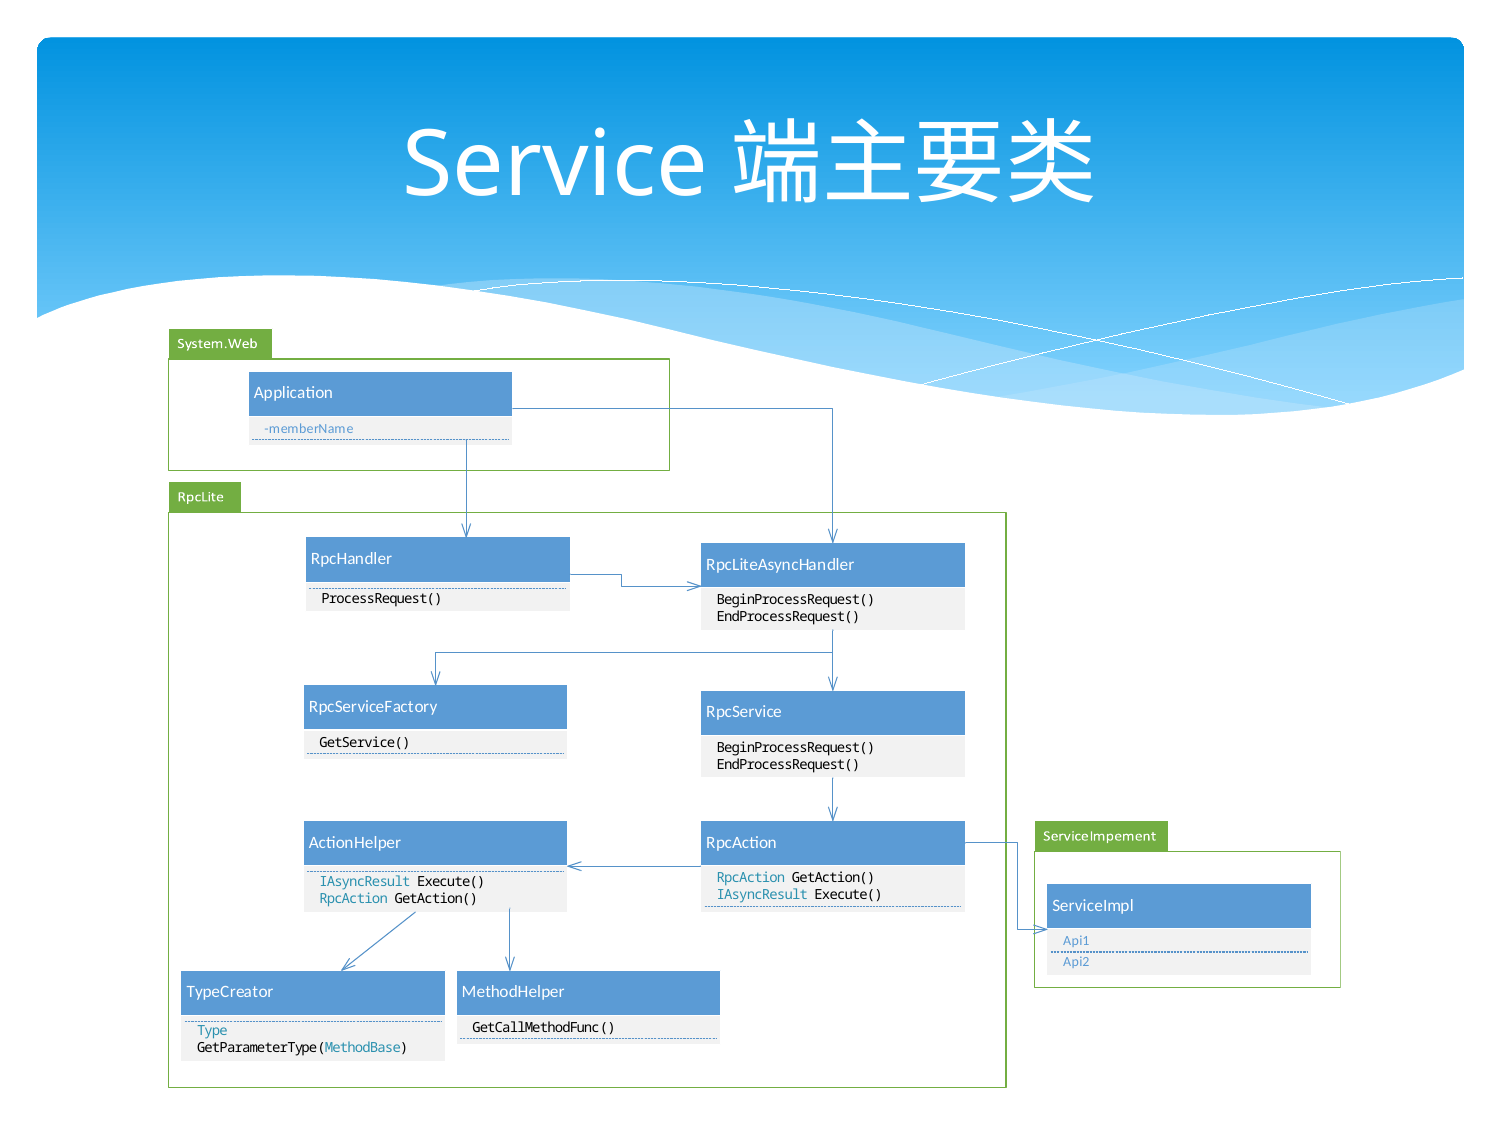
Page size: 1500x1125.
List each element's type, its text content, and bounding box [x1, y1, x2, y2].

title Service端主要类 [75, 55, 1425, 261]
picture [166, 326, 1341, 1089]
